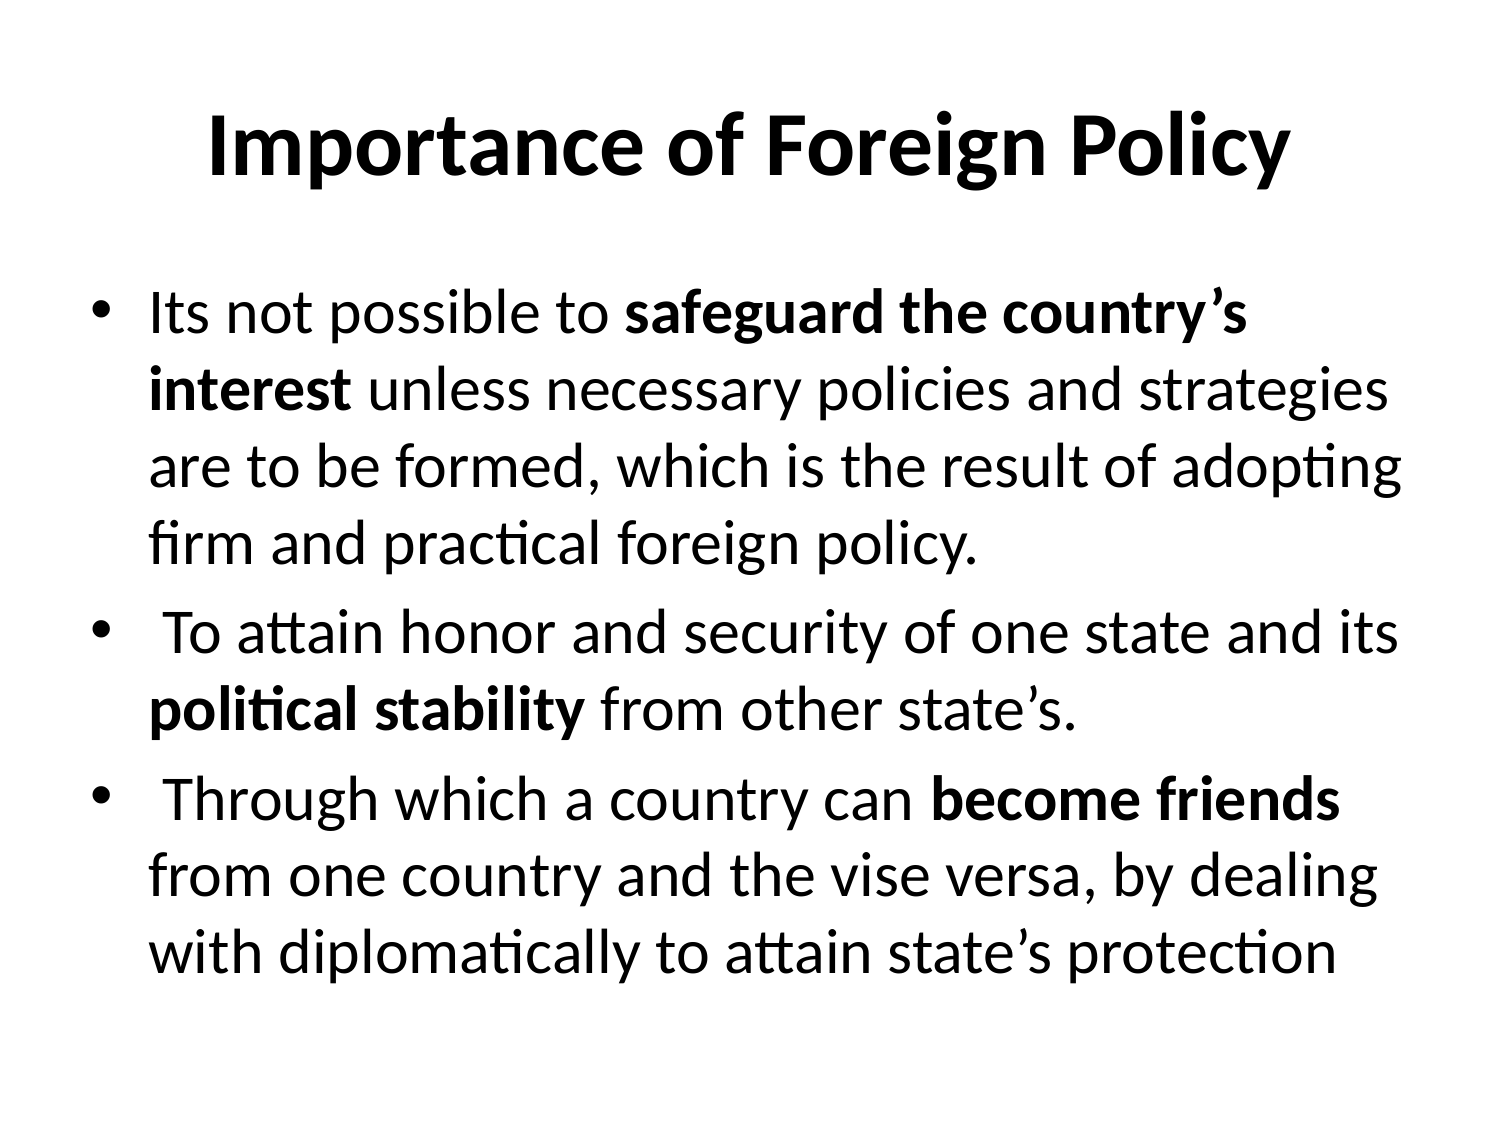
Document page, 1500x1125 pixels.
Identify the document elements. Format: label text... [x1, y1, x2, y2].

title Importance of Foreign Policy [75, 45, 1425, 233]
list Its not possible to safeguard the country’s interest unless necessary policies and strategies are to be formed, which is the result of adopting firm and practical foreign policy. To attain honor and security of one state and its political stability from other state’s. Through which a country can become friends from one country and the vise versa, by dealing with diplomatically to attain state’s protection [75, 262, 1425, 1005]
